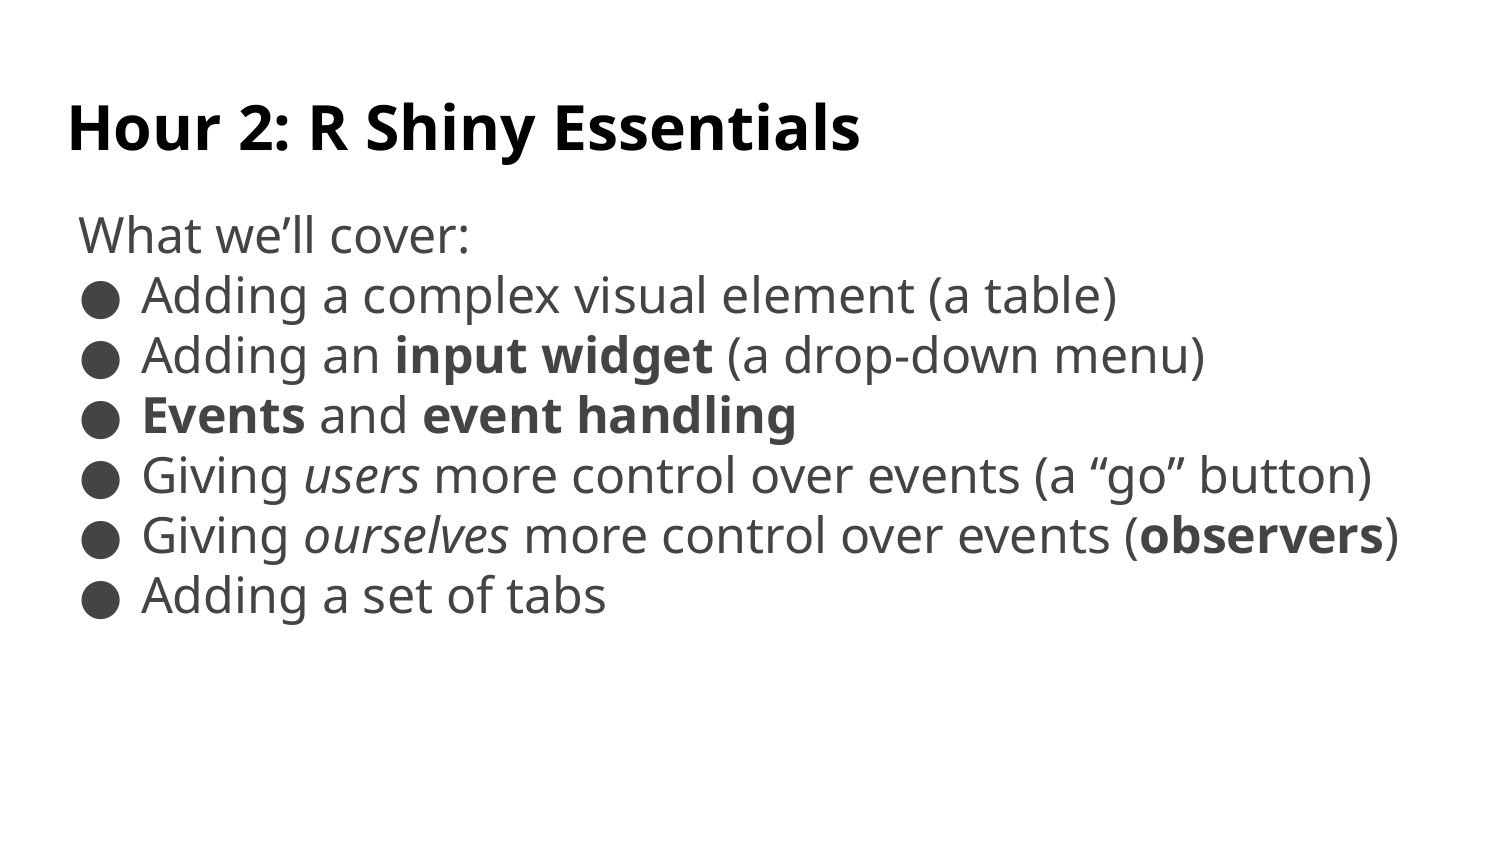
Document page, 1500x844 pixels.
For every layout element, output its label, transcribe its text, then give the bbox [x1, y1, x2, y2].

list What we’ll cover: Adding a complex visual element (a table) Adding an input widget (a drop-down menu) Events and event handling Giving users more control over events (a “go” button) Giving ourselves more control over events (observers) Adding a set of tabs [51, 189, 1449, 750]
title Hour 2: R Shiny Essentials [51, 72, 1449, 176]
